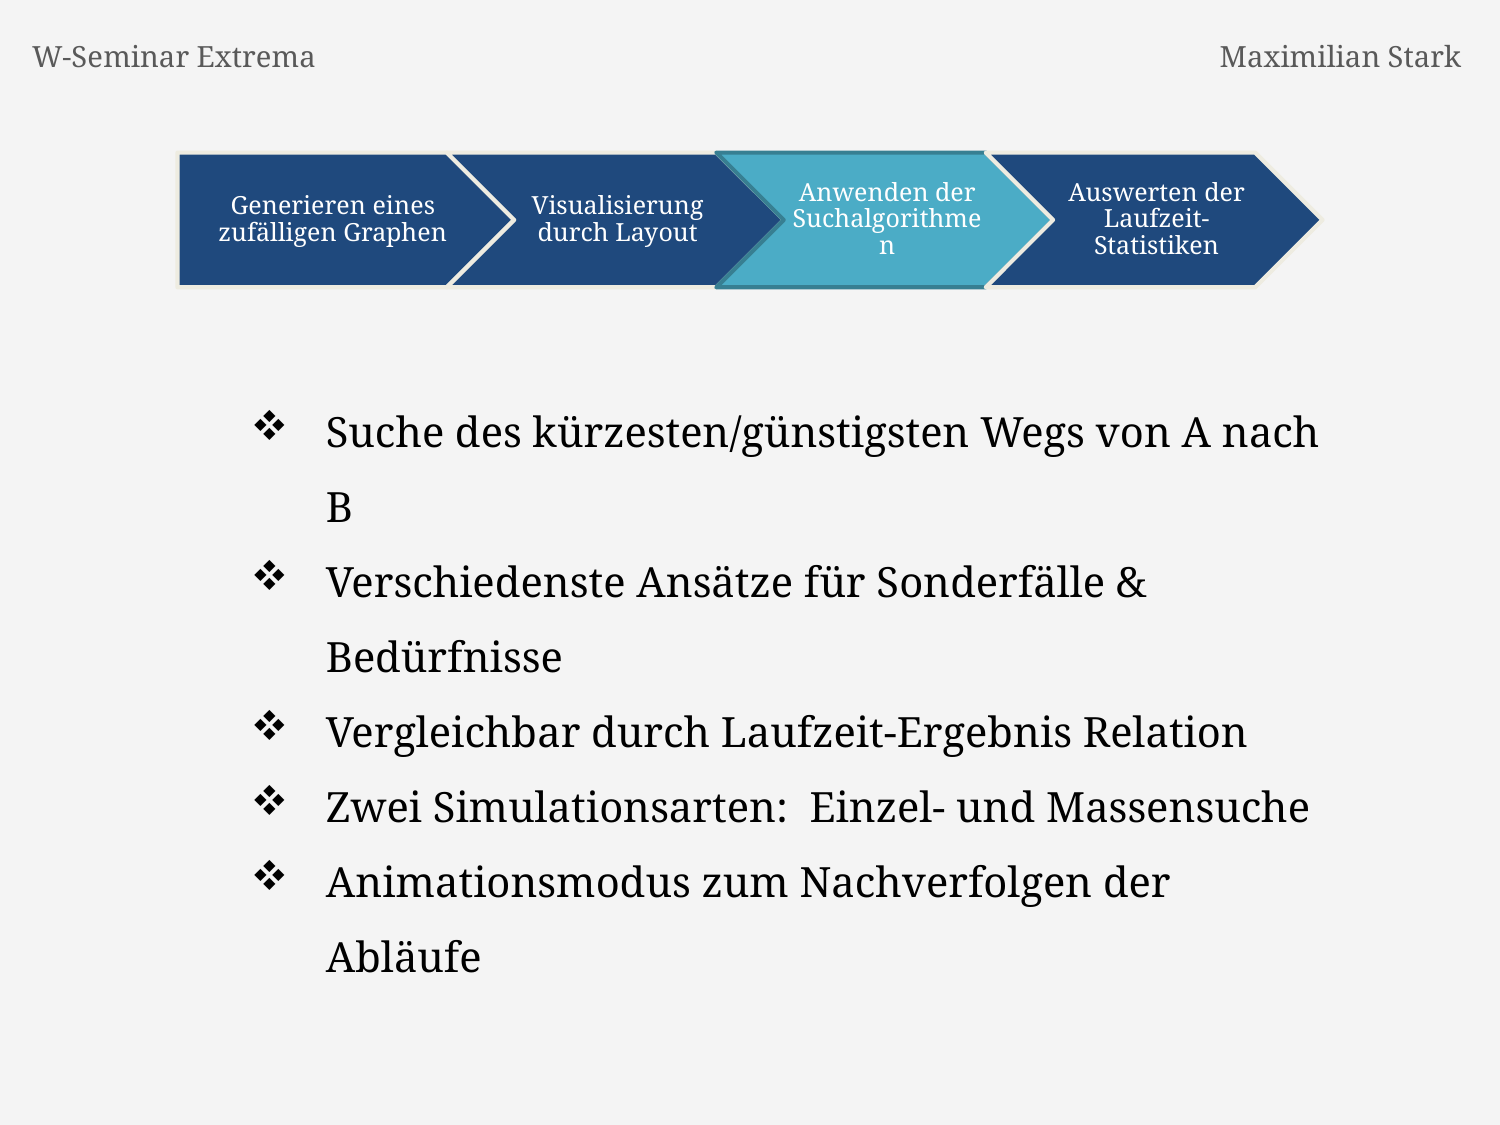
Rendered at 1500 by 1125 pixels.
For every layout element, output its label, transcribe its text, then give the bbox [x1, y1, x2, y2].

text_box Maximilian Stark [1204, 30, 1476, 81]
text_box W-Seminar Extrema [17, 30, 331, 81]
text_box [176, 125, 1324, 315]
text_box Suche des kürzesten/günstigsten Wegs von A nach B Verschiedenste Ansätze für Sonderfälle & Bedürfnisse Vergleichbar durch Laufzeit-Ergebnis Relation Zwei Simulationsarten: Einzel- und Massensuche Animationsmodus zum Nachverfolgen der Abläufe [236, 373, 1341, 989]
